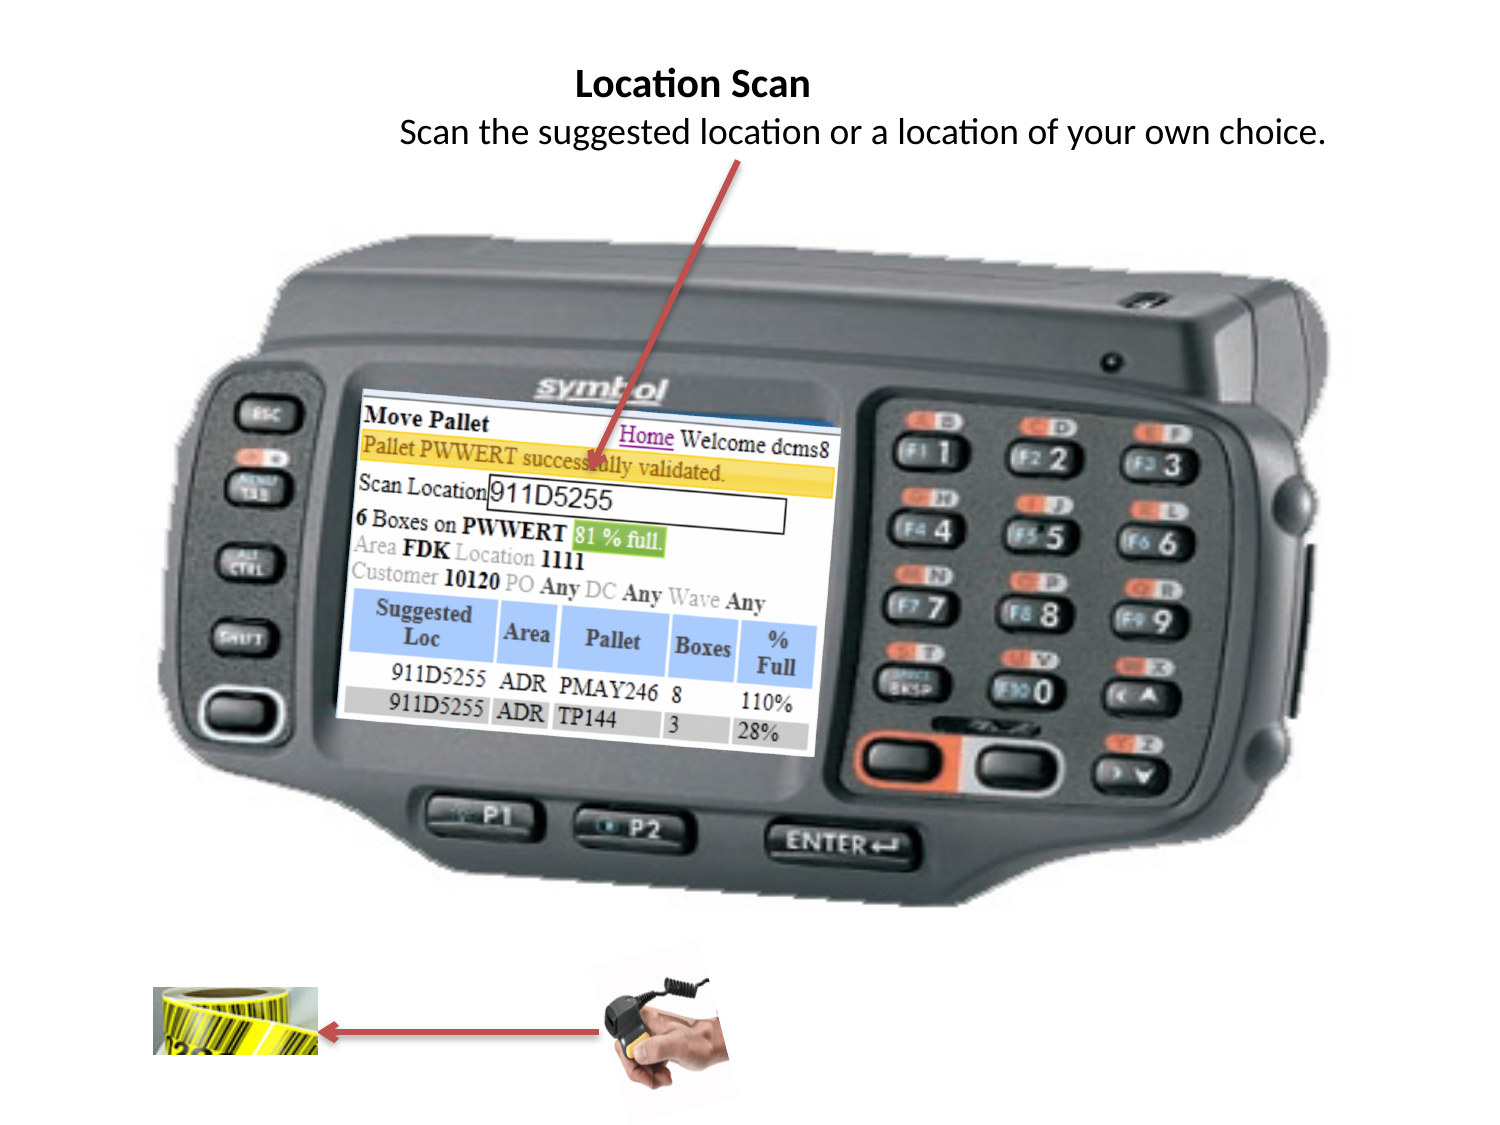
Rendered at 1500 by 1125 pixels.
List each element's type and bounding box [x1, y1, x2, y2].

text_box [589, 160, 739, 472]
picture [63, 0, 1464, 1125]
